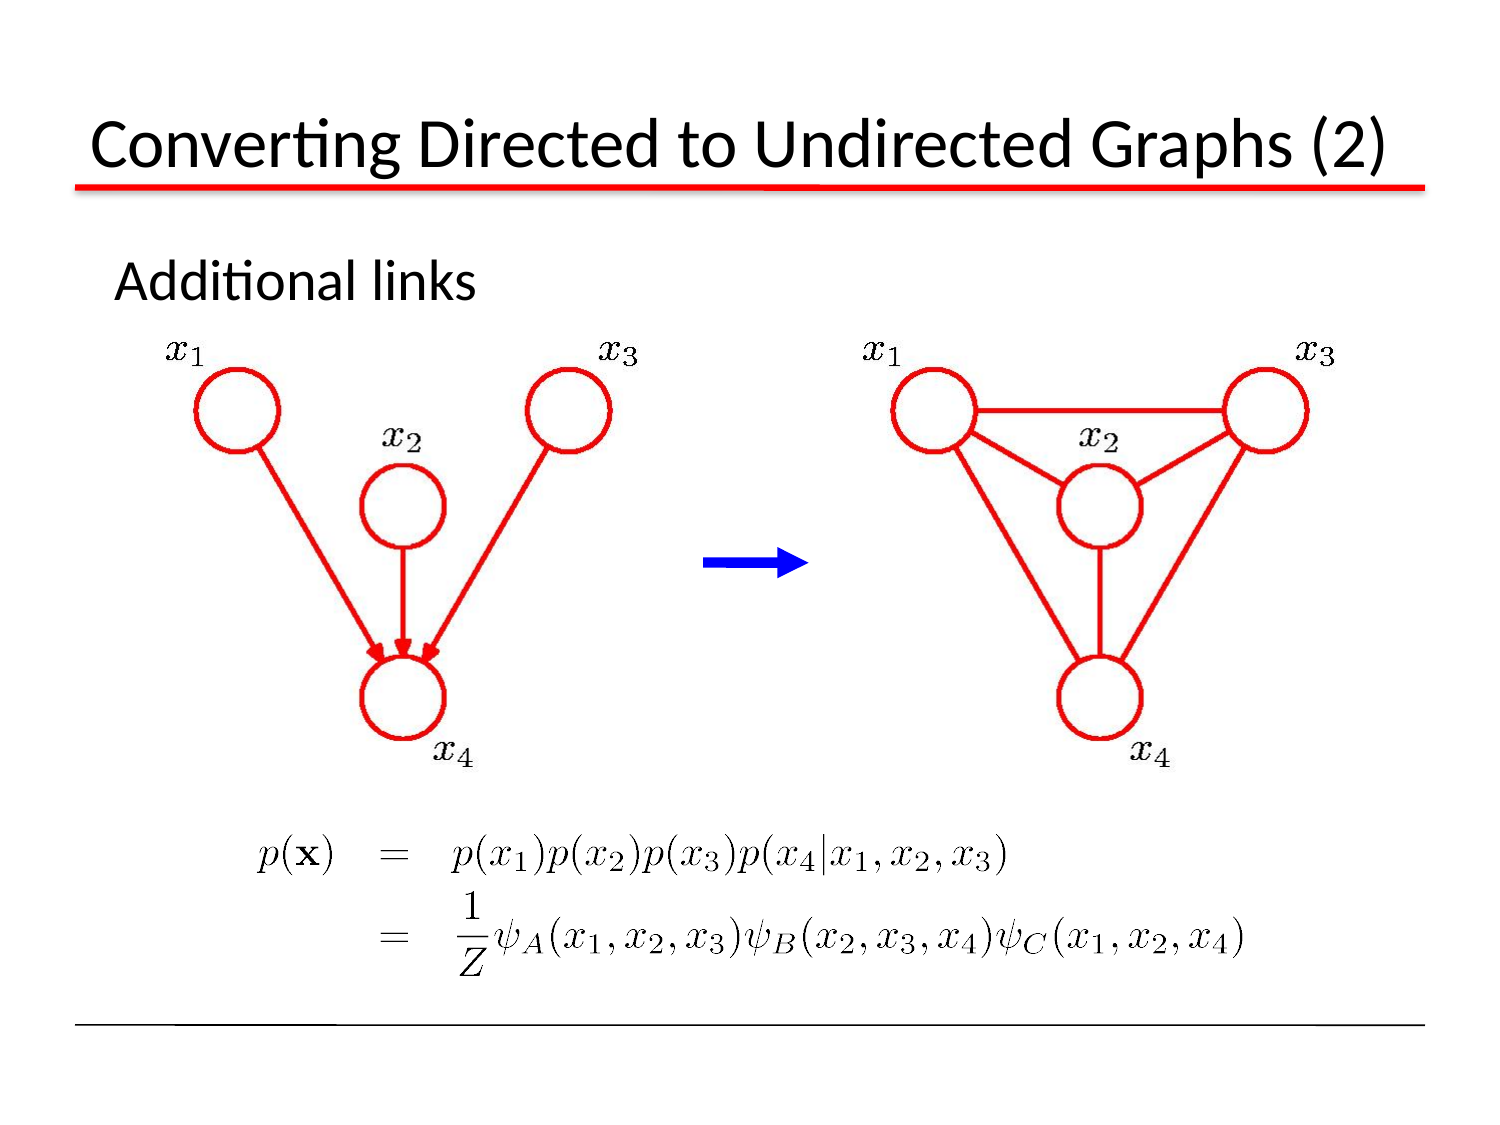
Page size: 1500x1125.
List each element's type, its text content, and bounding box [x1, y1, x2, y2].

picture [158, 340, 643, 774]
picture [253, 832, 1245, 980]
picture [855, 340, 1339, 774]
title Converting Directed to Undirected Graphs (2) [75, 45, 1425, 233]
list Additional links [99, 234, 1400, 977]
